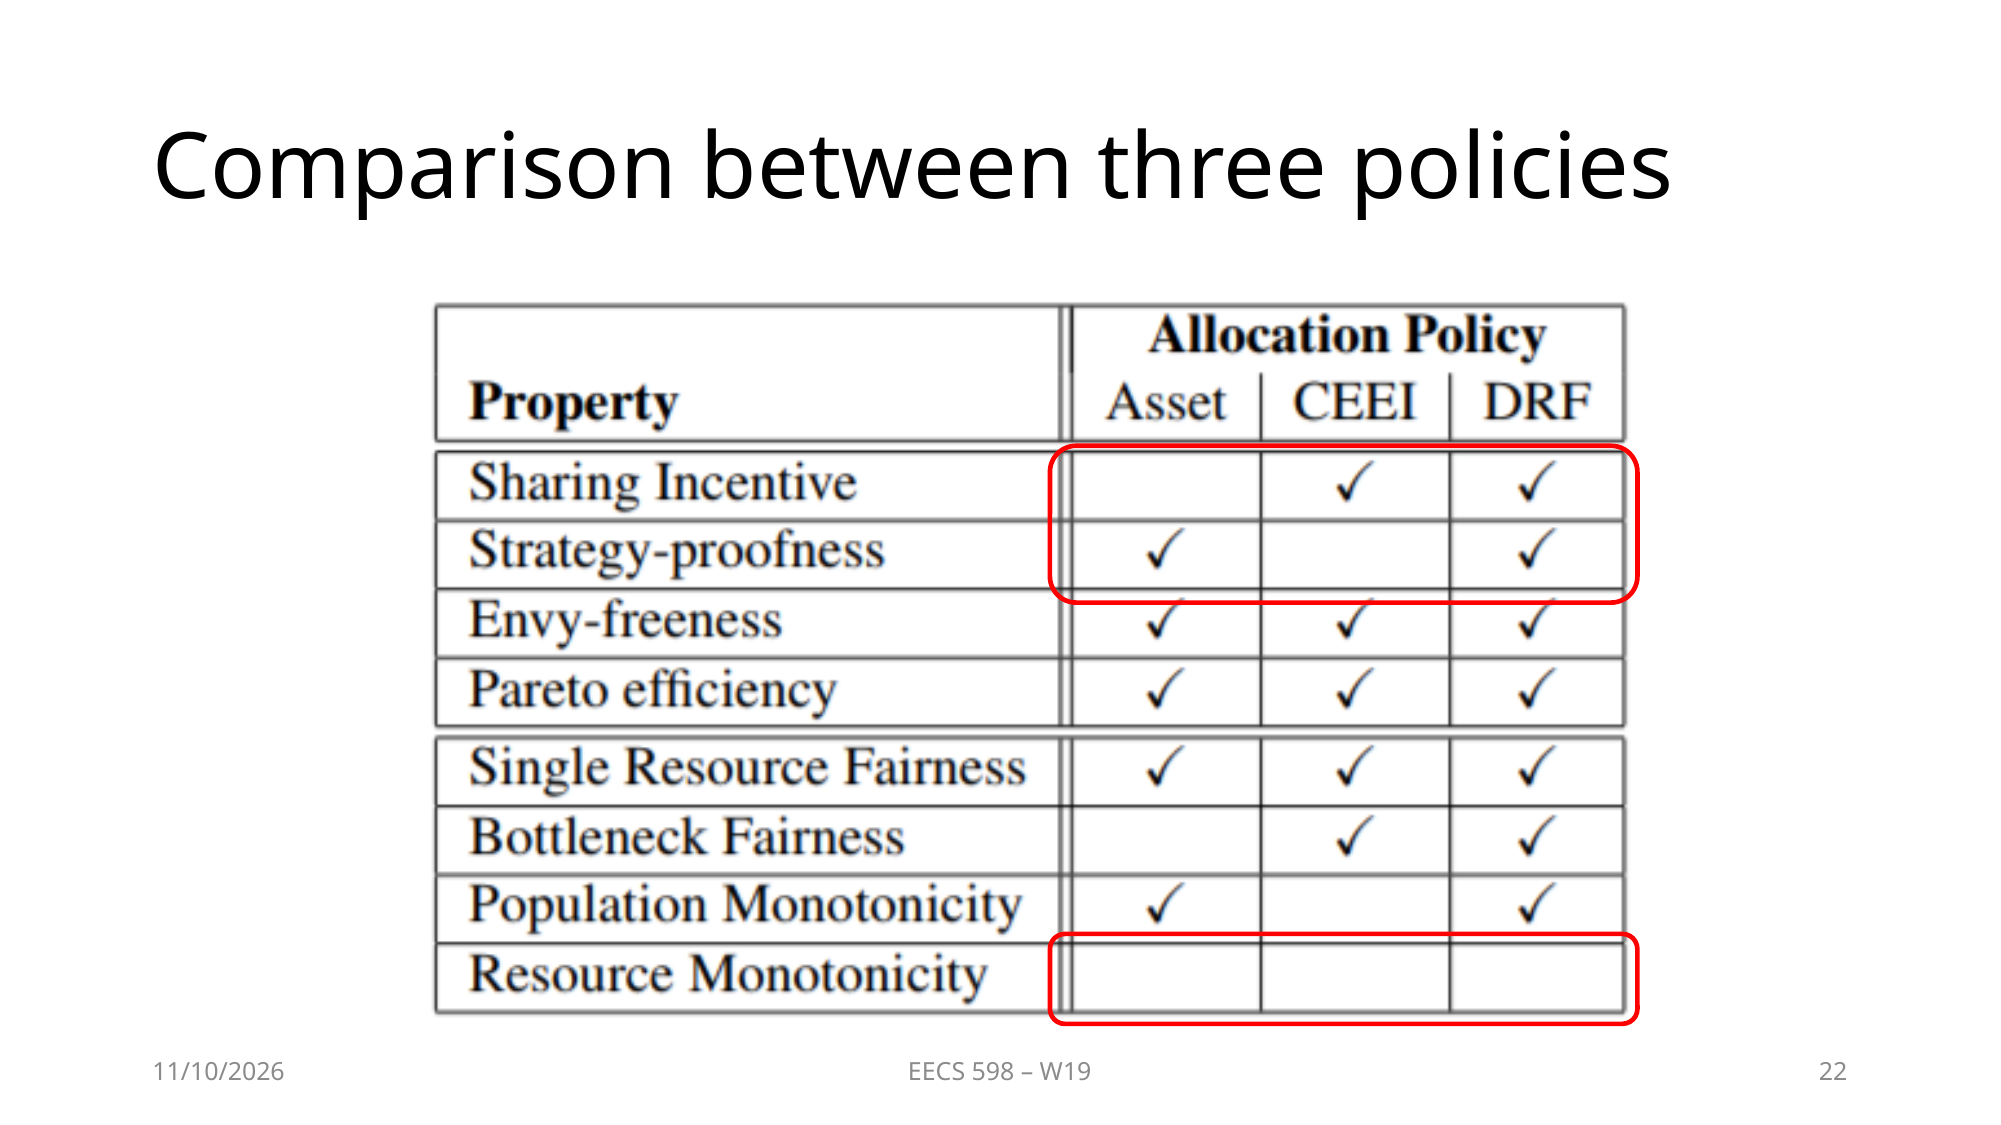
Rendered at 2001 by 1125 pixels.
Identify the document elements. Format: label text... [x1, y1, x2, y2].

footer EECS 598 – W19 [662, 1042, 1338, 1103]
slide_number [137, 1042, 588, 1103]
slide_number 22 [1412, 1042, 1863, 1103]
title Comparison between three policies [137, 59, 1863, 278]
picture [420, 288, 1638, 1028]
